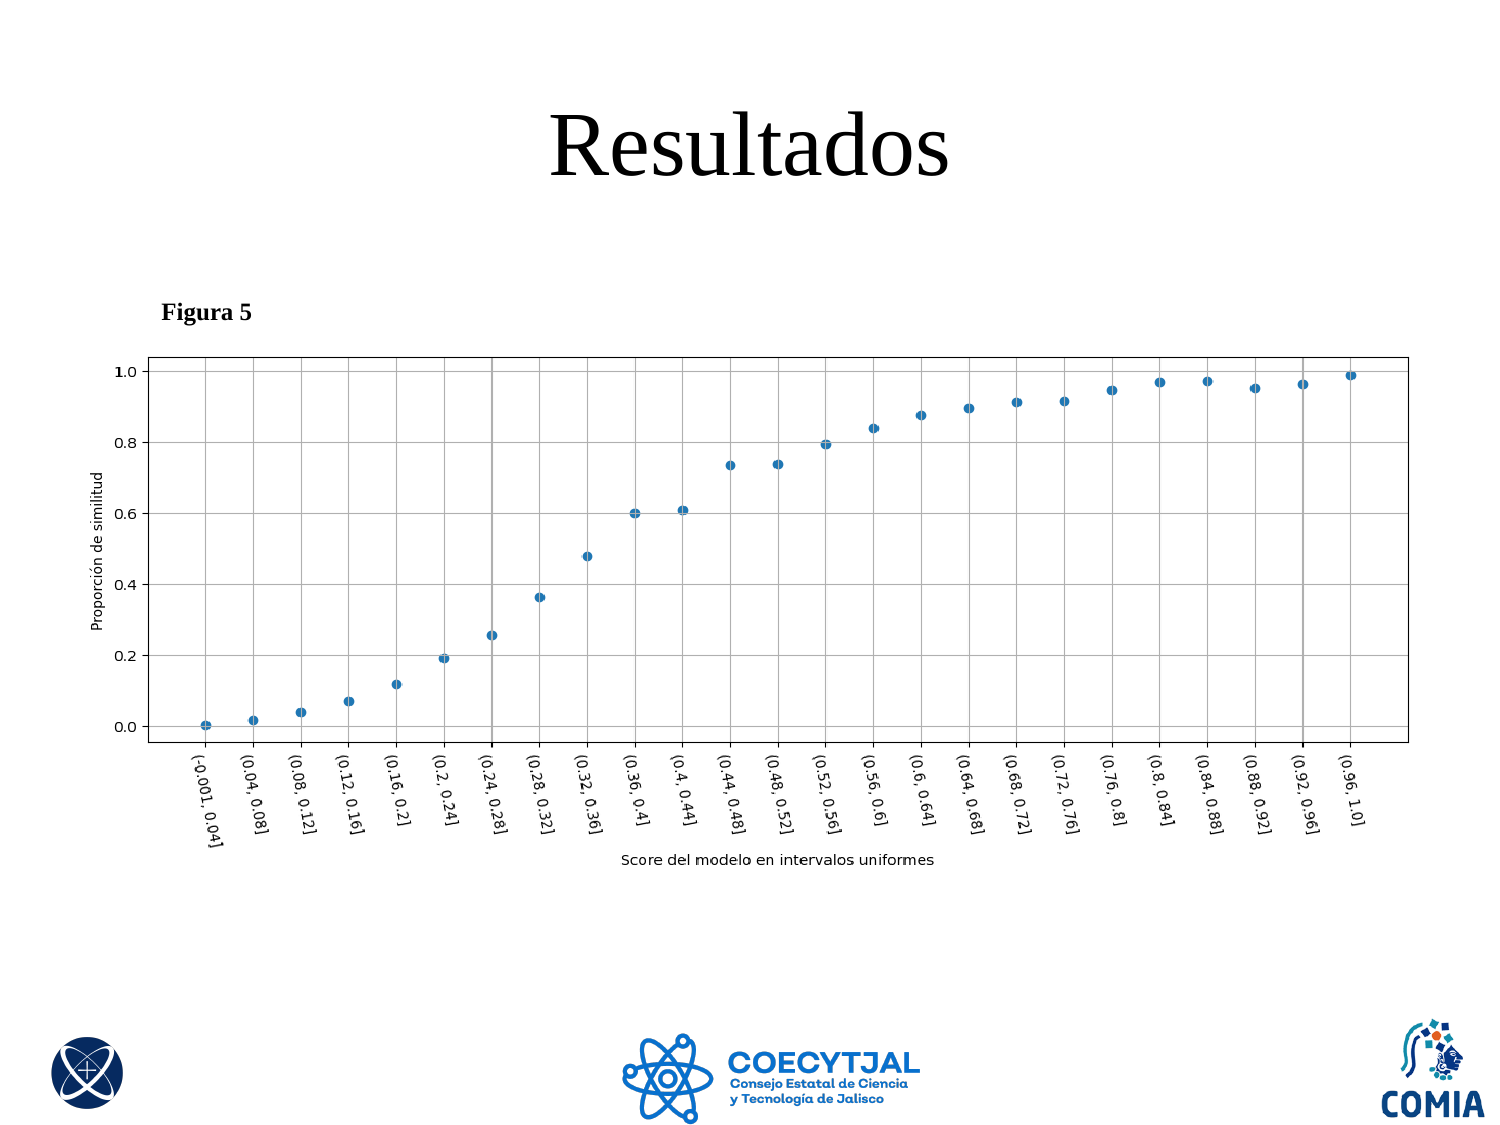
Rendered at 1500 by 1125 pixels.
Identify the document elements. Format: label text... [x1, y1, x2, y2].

picture [621, 1027, 921, 1125]
text_box Figura 5 [146, 288, 369, 333]
picture [1364, 1014, 1500, 1125]
picture [0, 1022, 175, 1119]
title Resultados [75, 45, 1425, 233]
picture [80, 348, 1420, 876]
